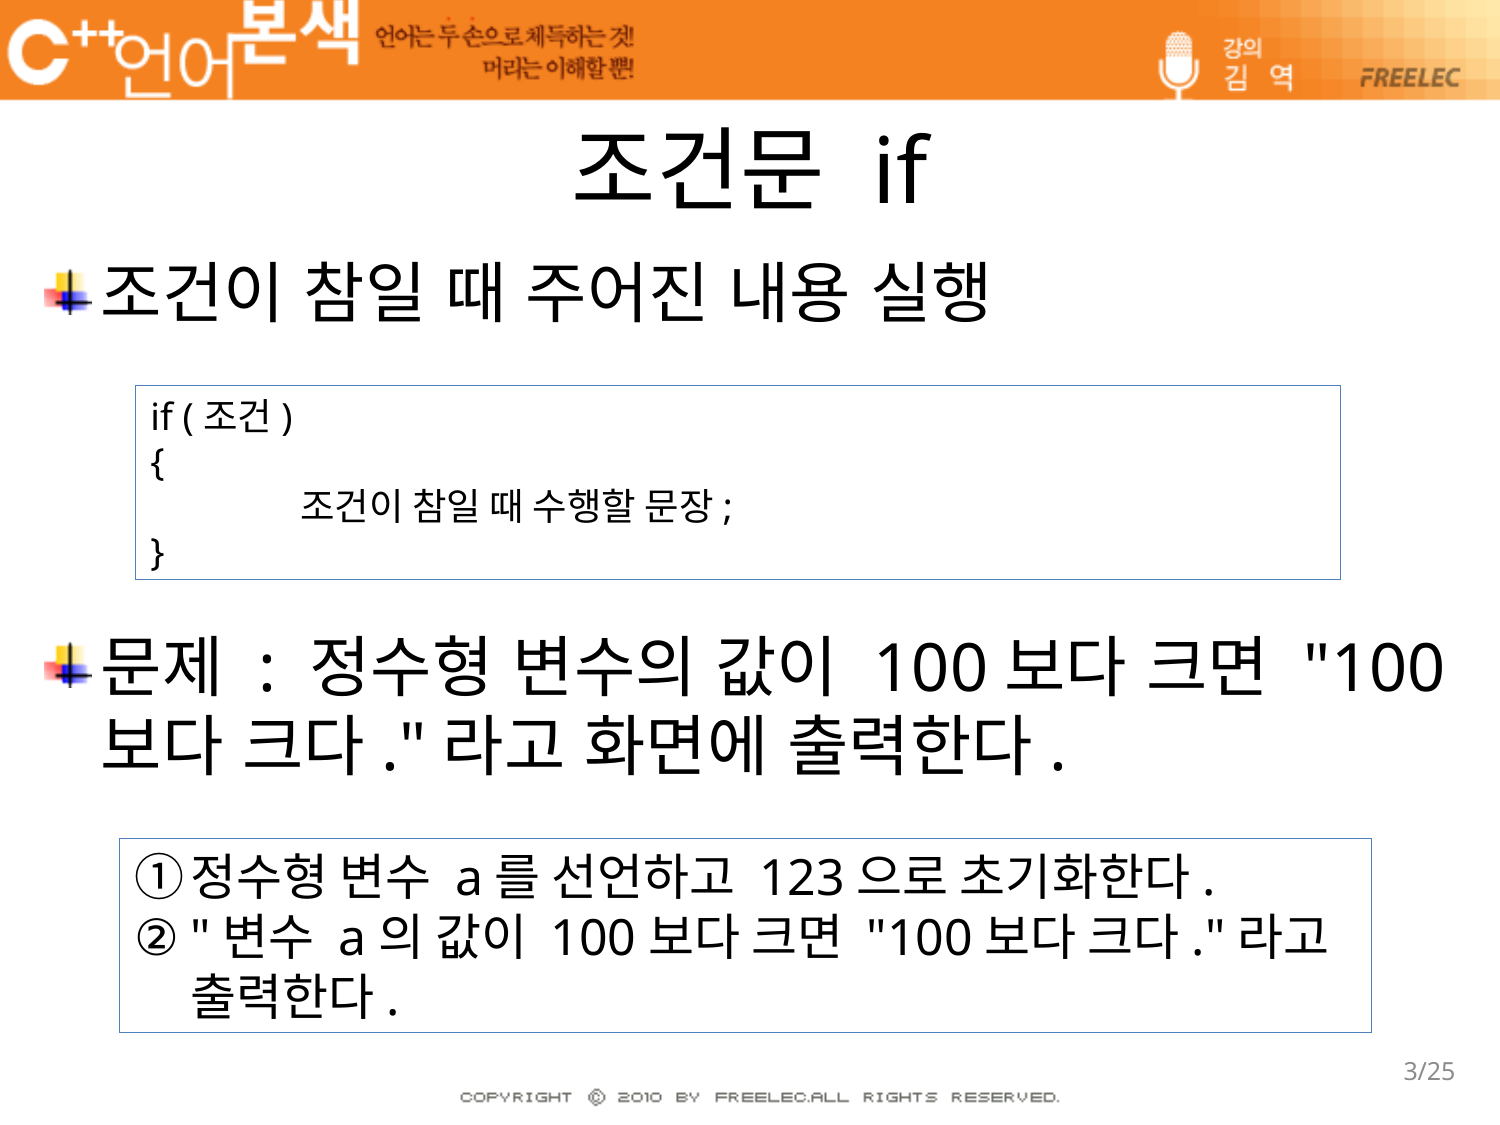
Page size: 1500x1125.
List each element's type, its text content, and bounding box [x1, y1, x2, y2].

list 조건이 참일 때 주어진 내용 실행 문제 : 정수형 변수의 값이 100보다 크면 "100보다 크다."라고 화면에 출력한다. [29, 243, 1471, 1005]
text_box if (조건) { 조건이 참일 때 수행할 문장; } [135, 385, 1341, 580]
text_box 정수형 변수 a를 선언하고 123으로 초기화한다. "변수 a의 값이 100보다 크면 "100보다 크다."라고 출력한다. [119, 838, 1372, 1033]
slide_number 3/25 [1074, 1042, 1471, 1103]
title 조건문 if [29, 101, 1471, 233]
picture [0, 0, 1500, 1125]
